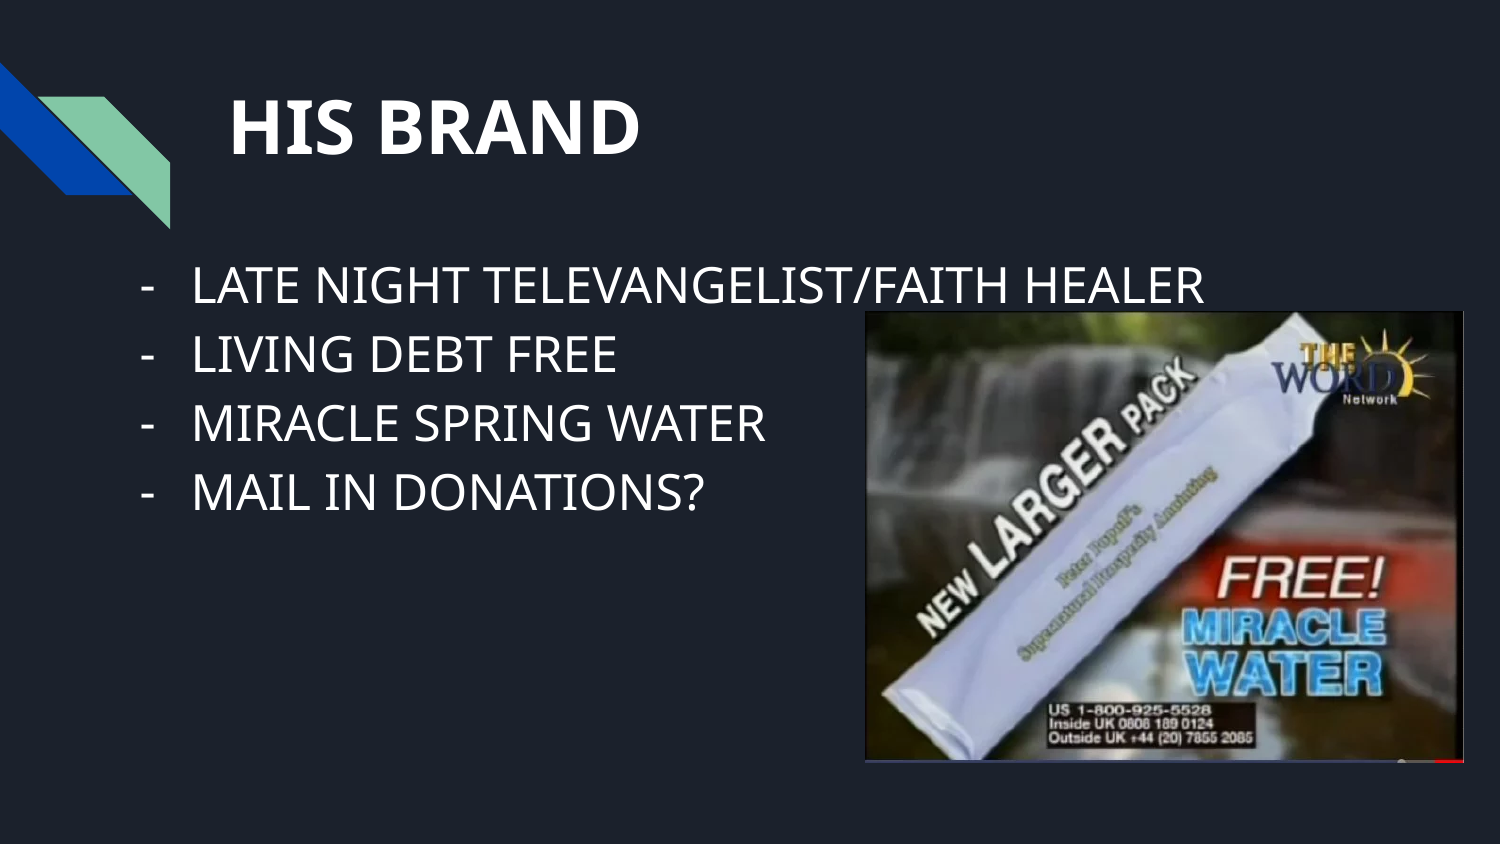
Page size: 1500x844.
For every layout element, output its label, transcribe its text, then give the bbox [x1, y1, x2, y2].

list LATE NIGHT TELEVANGELIST/FAITH HEALER LIVING DEBT FREE MIRACLE SPRING WATER MAIL IN DONATIONS? [100, 229, 1256, 707]
picture [864, 311, 1464, 764]
title HIS BRAND [212, 64, 1368, 215]
